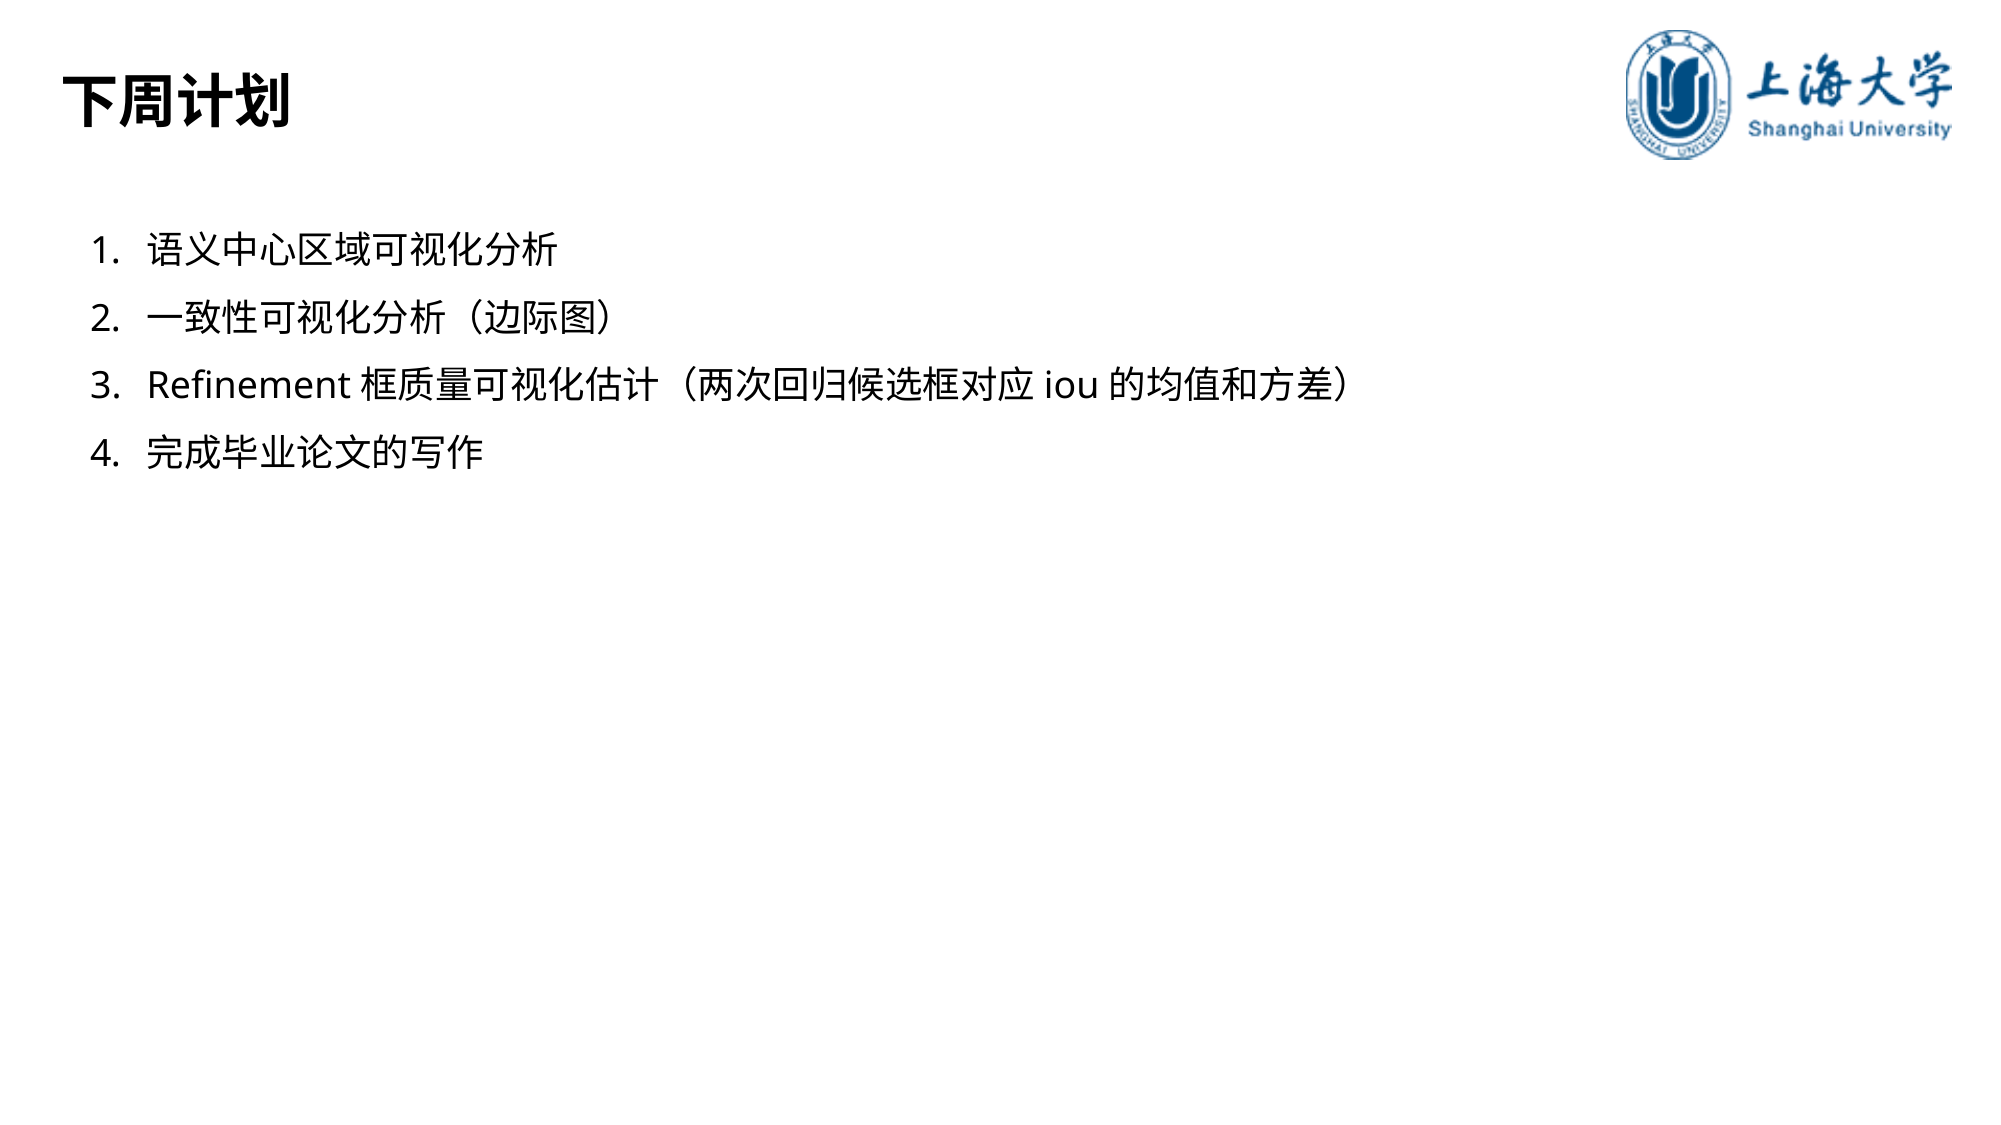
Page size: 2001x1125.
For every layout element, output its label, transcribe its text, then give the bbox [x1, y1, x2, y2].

text_box 语义中心区域可视化分析 一致性可视化分析（边际图） Refinement框质量可视化估计（两次回归候选框对应iou的均值和方差） 完成毕业论文的写作 [75, 196, 1925, 481]
picture [1625, 30, 1952, 161]
text_box 下周计划 [43, 22, 310, 142]
